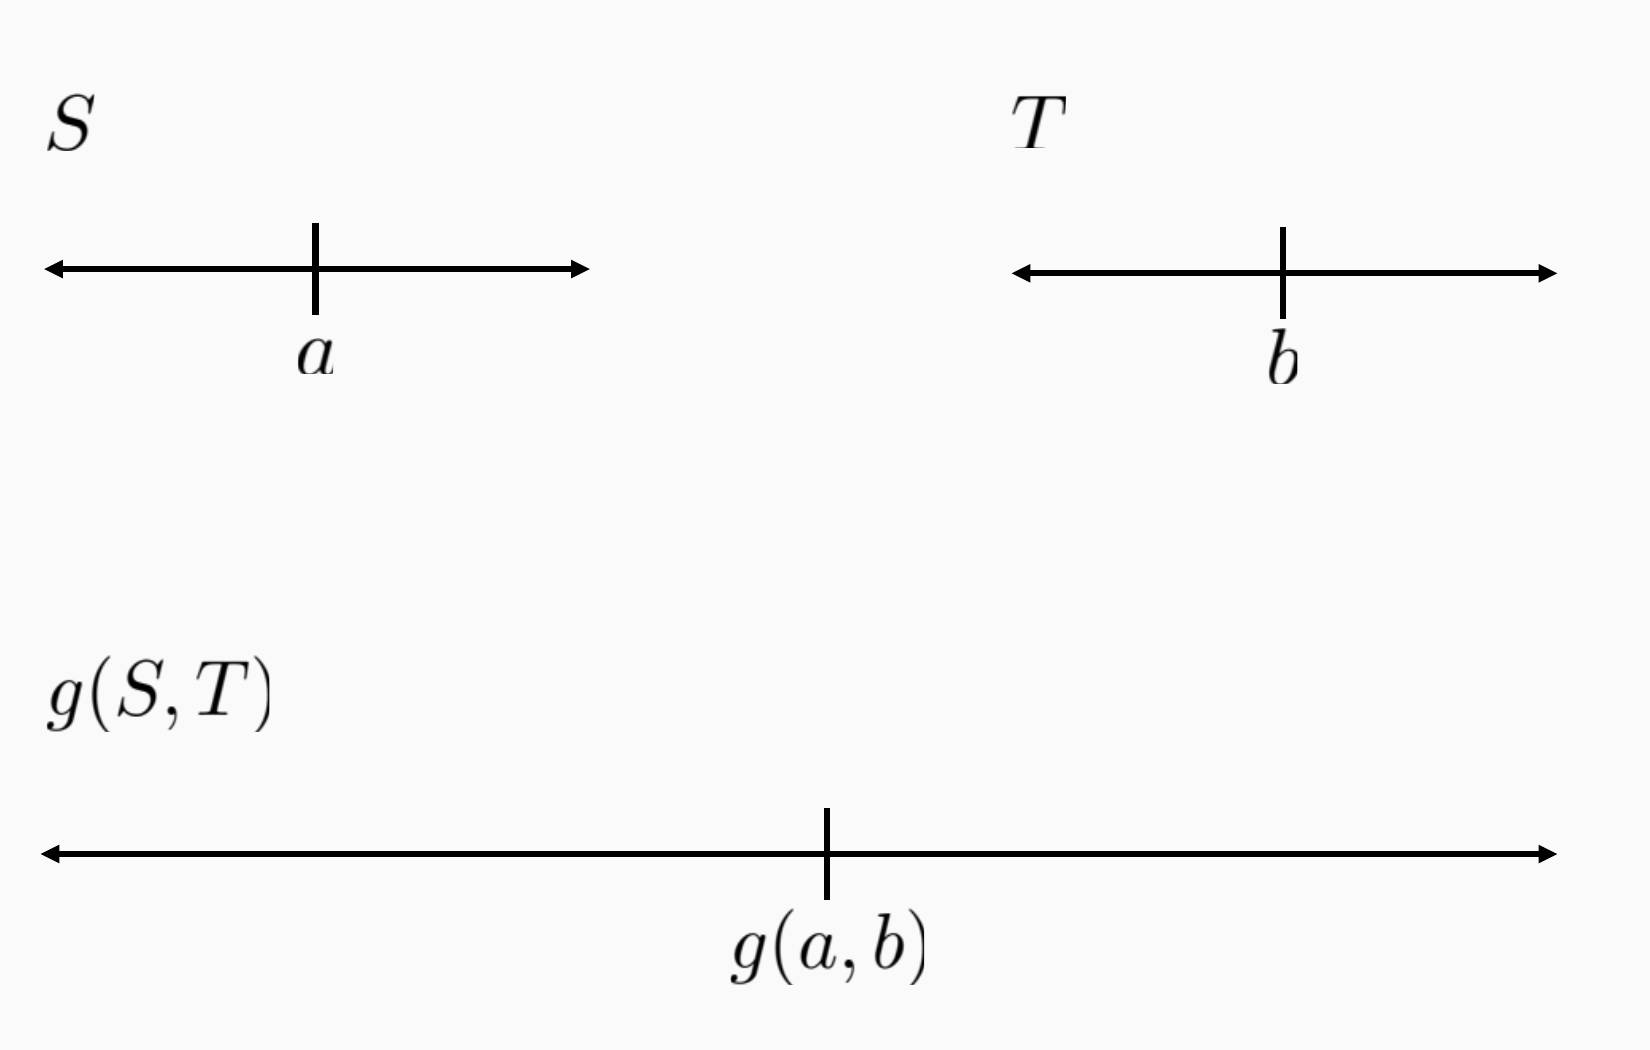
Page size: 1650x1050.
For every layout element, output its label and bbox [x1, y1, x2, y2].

picture [1011, 95, 1066, 148]
picture [297, 338, 334, 374]
picture [1268, 328, 1298, 384]
picture [46, 654, 270, 732]
picture [46, 92, 95, 151]
picture [730, 907, 925, 985]
